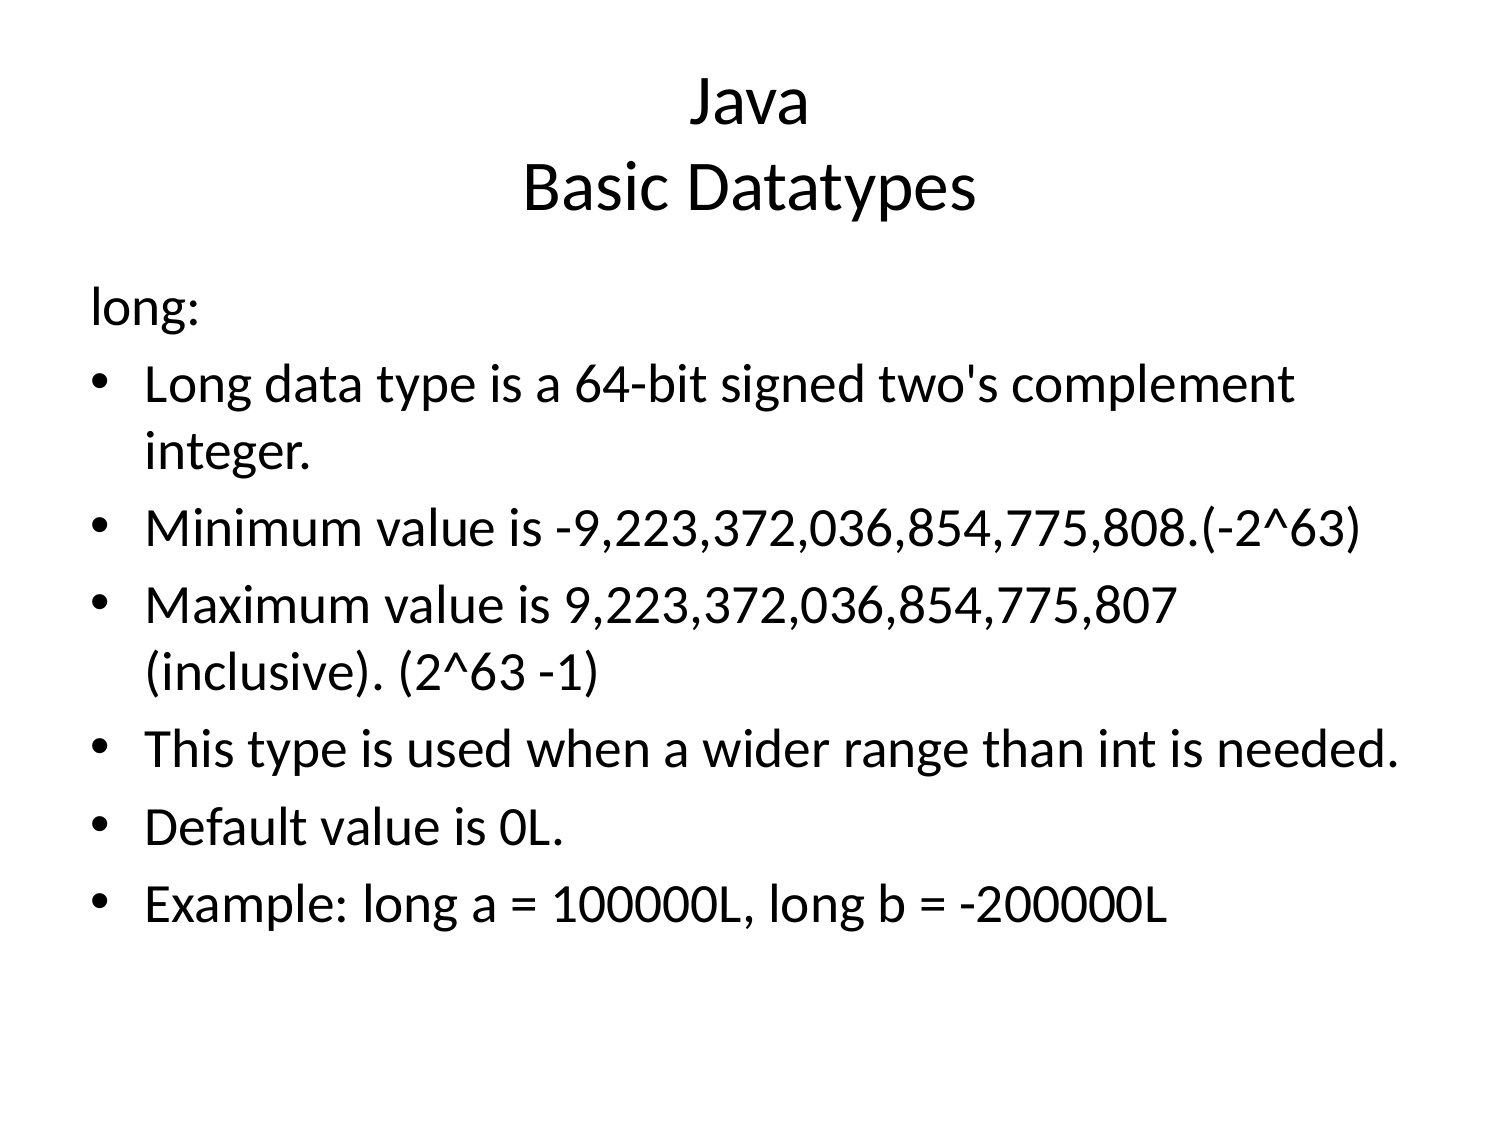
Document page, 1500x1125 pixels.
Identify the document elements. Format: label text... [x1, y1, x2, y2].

list long: Long data type is a 64-bit signed two's complement integer. Minimum value is -9,223,372,036,854,775,808.(-2^63) Maximum value is 9,223,372,036,854,775,807 (inclusive). (2^63 -1) This type is used when a wider range than int is needed. Default value is 0L. Example: long a = 100000L, long b = -200000L [75, 262, 1425, 1005]
title Java Basic Datatypes [75, 45, 1425, 233]
